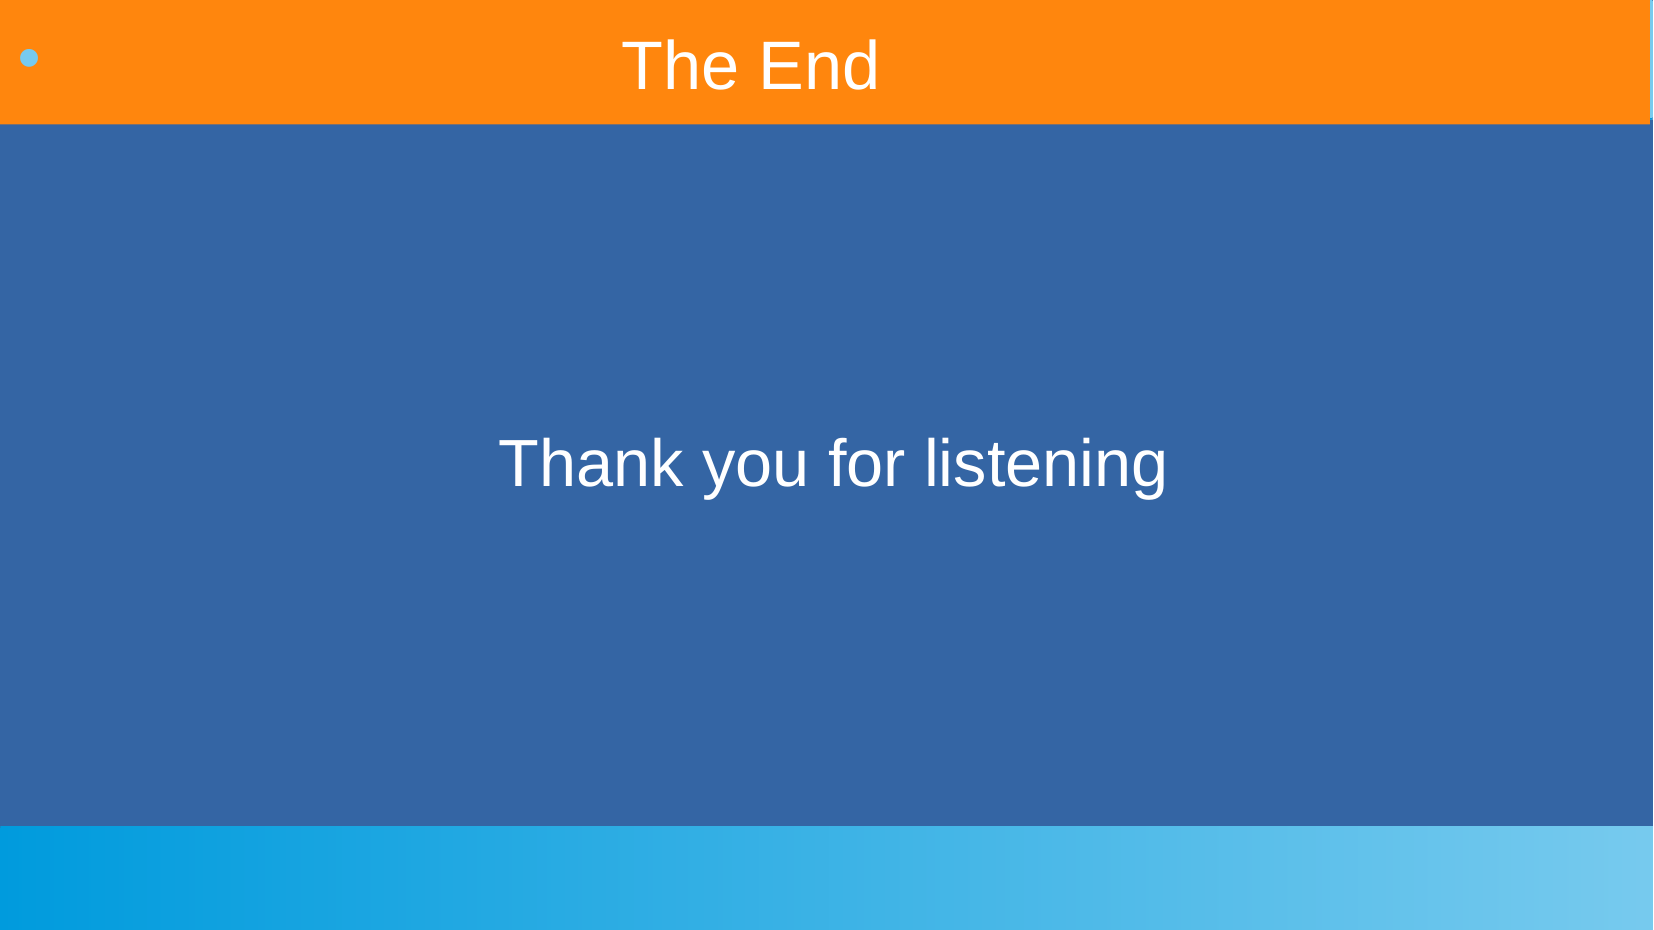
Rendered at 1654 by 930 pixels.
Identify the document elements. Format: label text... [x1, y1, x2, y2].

text_box Thank you for listening [224, 412, 1425, 638]
text_box The End [0, 0, 1650, 125]
